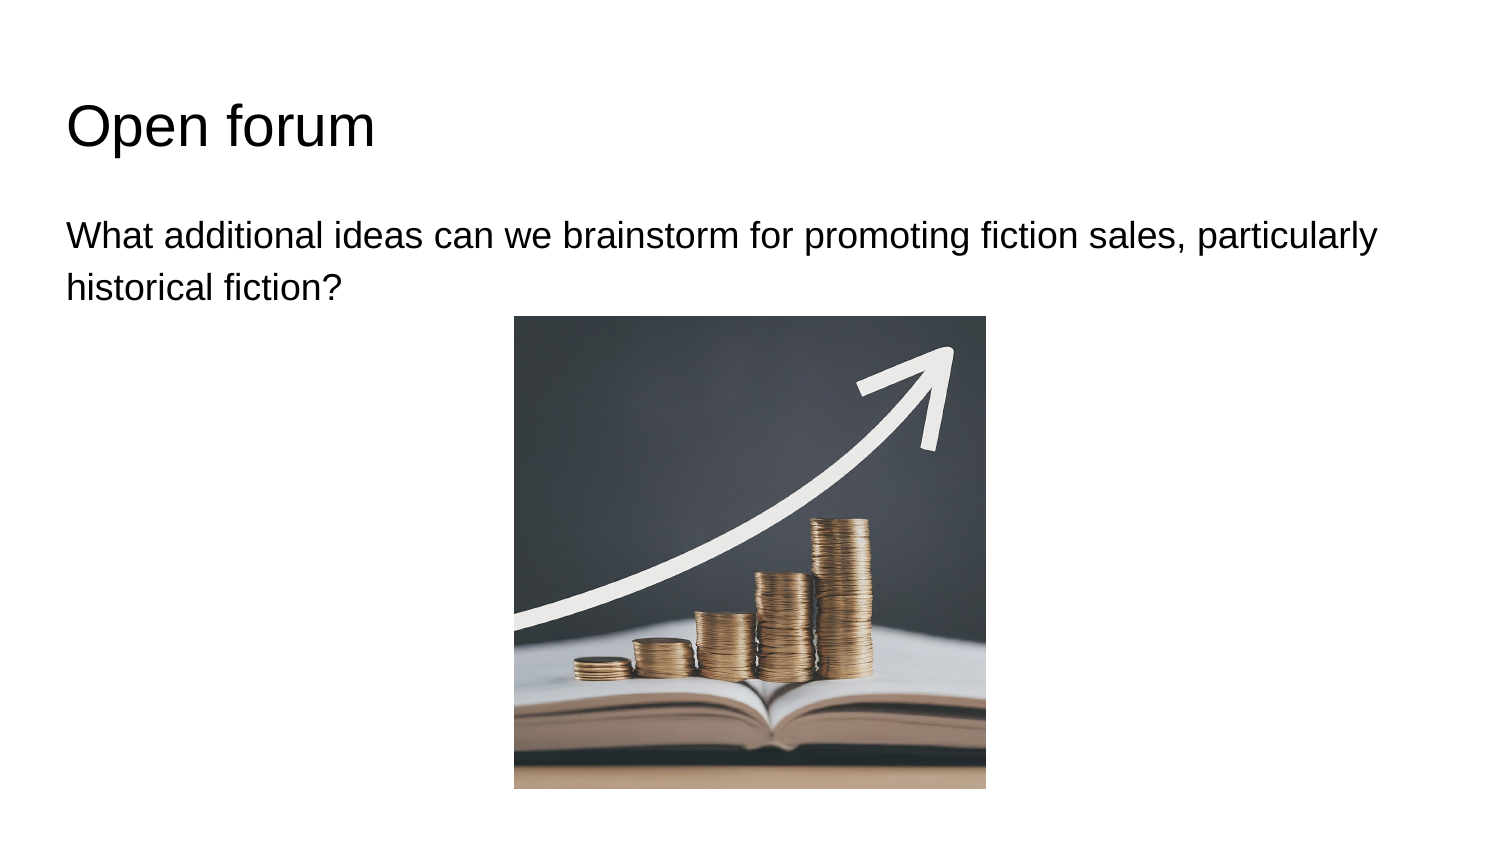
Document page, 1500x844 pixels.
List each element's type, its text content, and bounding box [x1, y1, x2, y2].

title Open forum [51, 72, 1449, 167]
picture [513, 316, 987, 790]
list What additional ideas can we brainstorm for promoting fiction sales, particularly historical fiction? [51, 189, 1449, 750]
